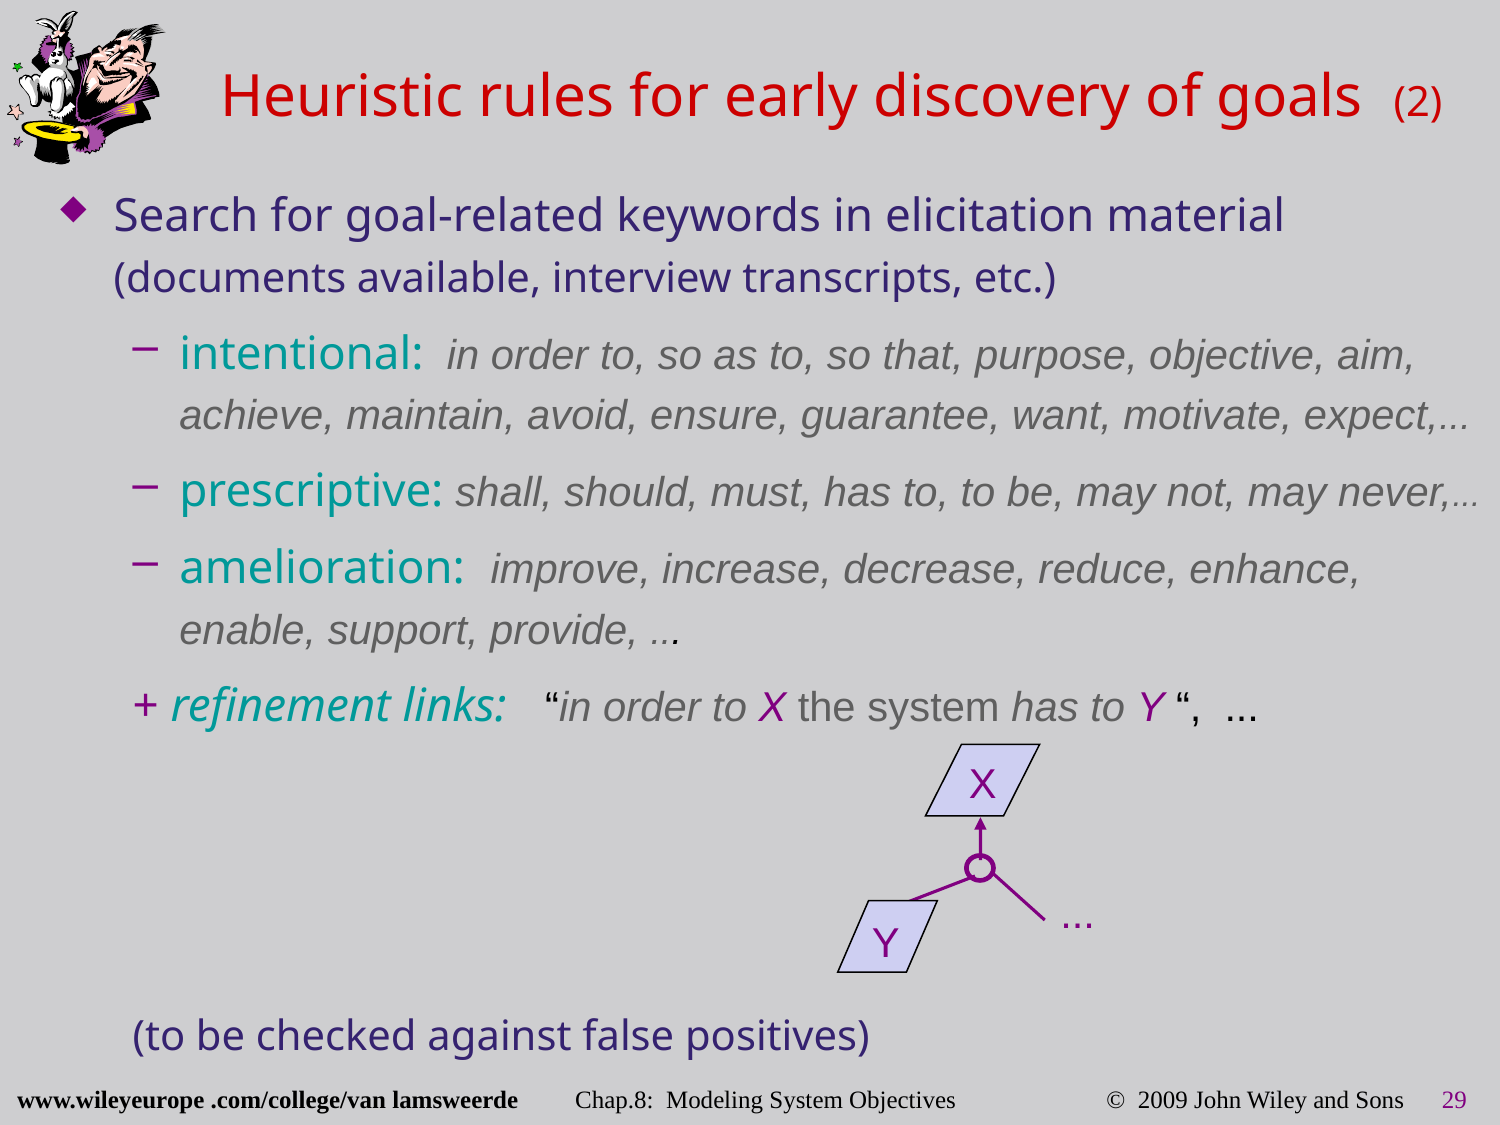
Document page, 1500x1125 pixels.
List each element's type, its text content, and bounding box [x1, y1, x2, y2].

picture [6, 9, 168, 167]
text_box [837, 744, 1121, 973]
list Search for goal-related keywords in elicitation material (documents available, interview transcripts, etc.) intentional: in order to, so as to, so that, purpose, objective, aim, achieve, maintain, avoid, ensure, guarantee, want, motivate, expect,... prescriptive: shall, should, must, has to, to be, may not, may never,... amelioration: improve, increase, decrease, reduce, enhance, enable, support, provide, ... + refinement links: “in order to X the system has to Y “, ... (to be checked against false positives) [37, 242, 1500, 992]
title Heuristic rules for early discovery of goals (2) [177, 23, 1487, 149]
